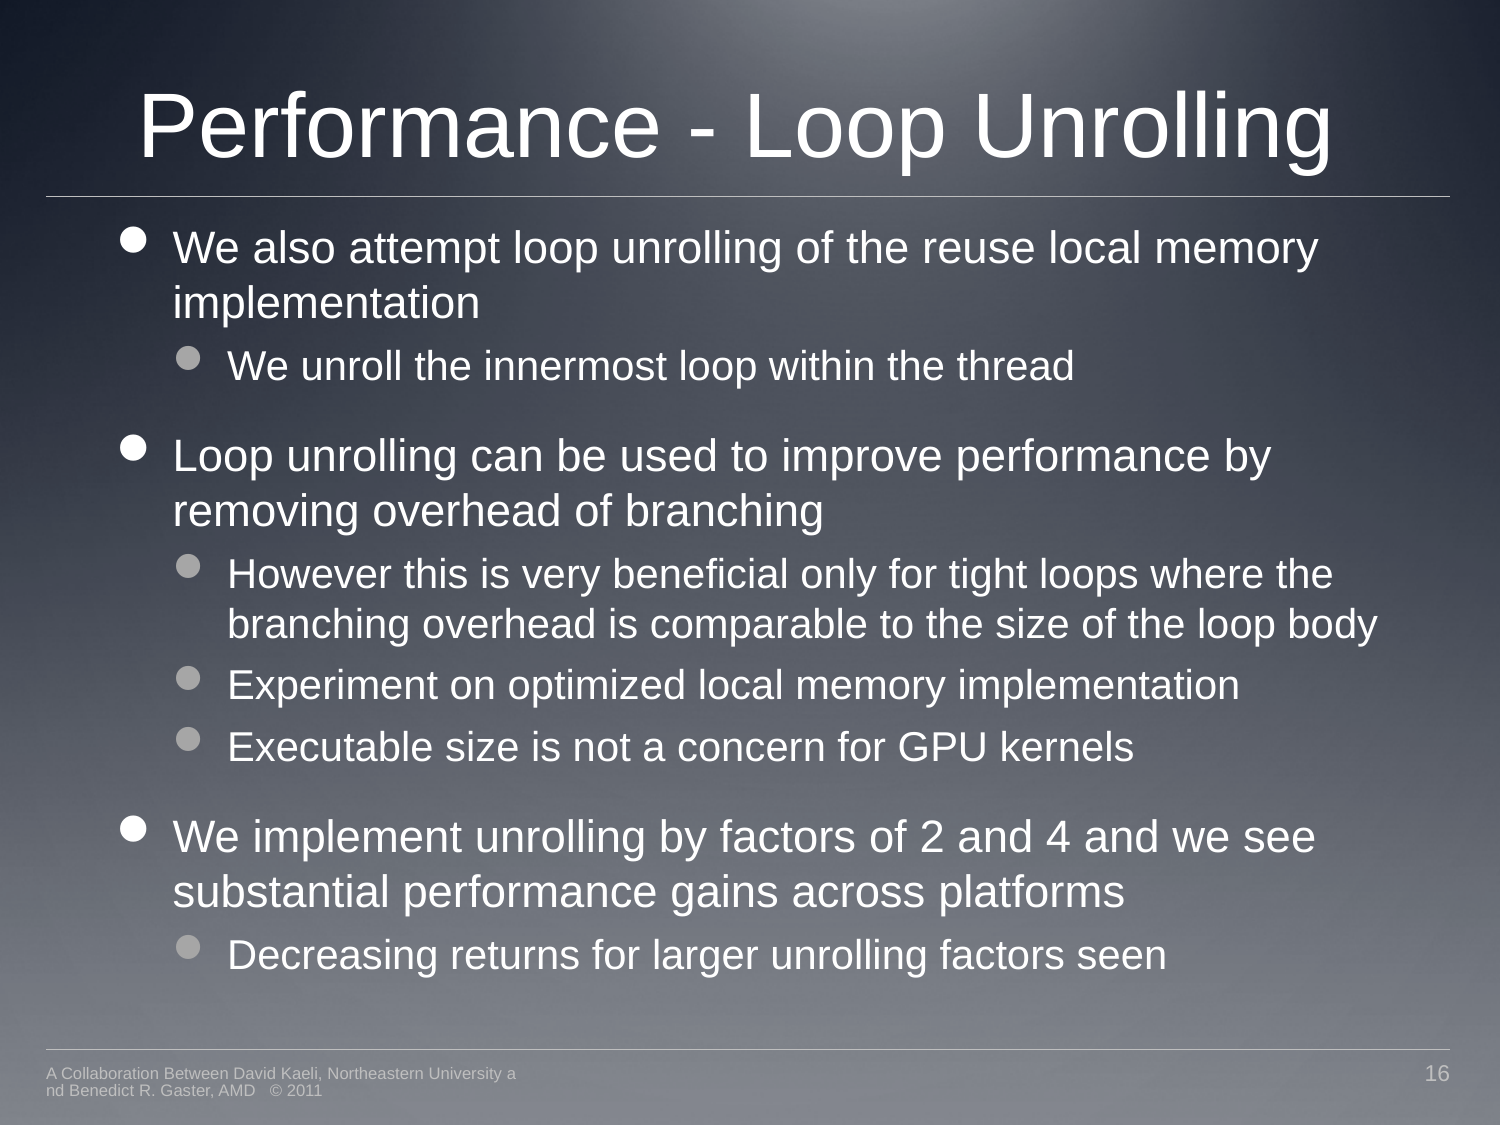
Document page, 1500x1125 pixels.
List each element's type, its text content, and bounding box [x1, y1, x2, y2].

footer A Collaboration Between David Kaeli, Northeastern University and Benedict R. Gaster, AMD © 2011 [46, 1042, 521, 1103]
list We also attempt loop unrolling of the reuse local memory implementation We unroll the innermost loop within the thread Loop unrolling can be used to improve performance by removing overhead of branching However this is very beneficial only for tight loops where the branching overhead is comparable to the size of the loop body Experiment on optimized local memory implementation Executable size is not a concern for GPU kernels We implement unrolling by factors of 2 and 4 and we see substantial performance gains across platforms Decreasing returns for larger unrolling factors seen [101, 210, 1394, 1024]
title Performance - Loop Unrolling [105, 17, 1394, 183]
slide_number 16 [1325, 1042, 1450, 1103]
